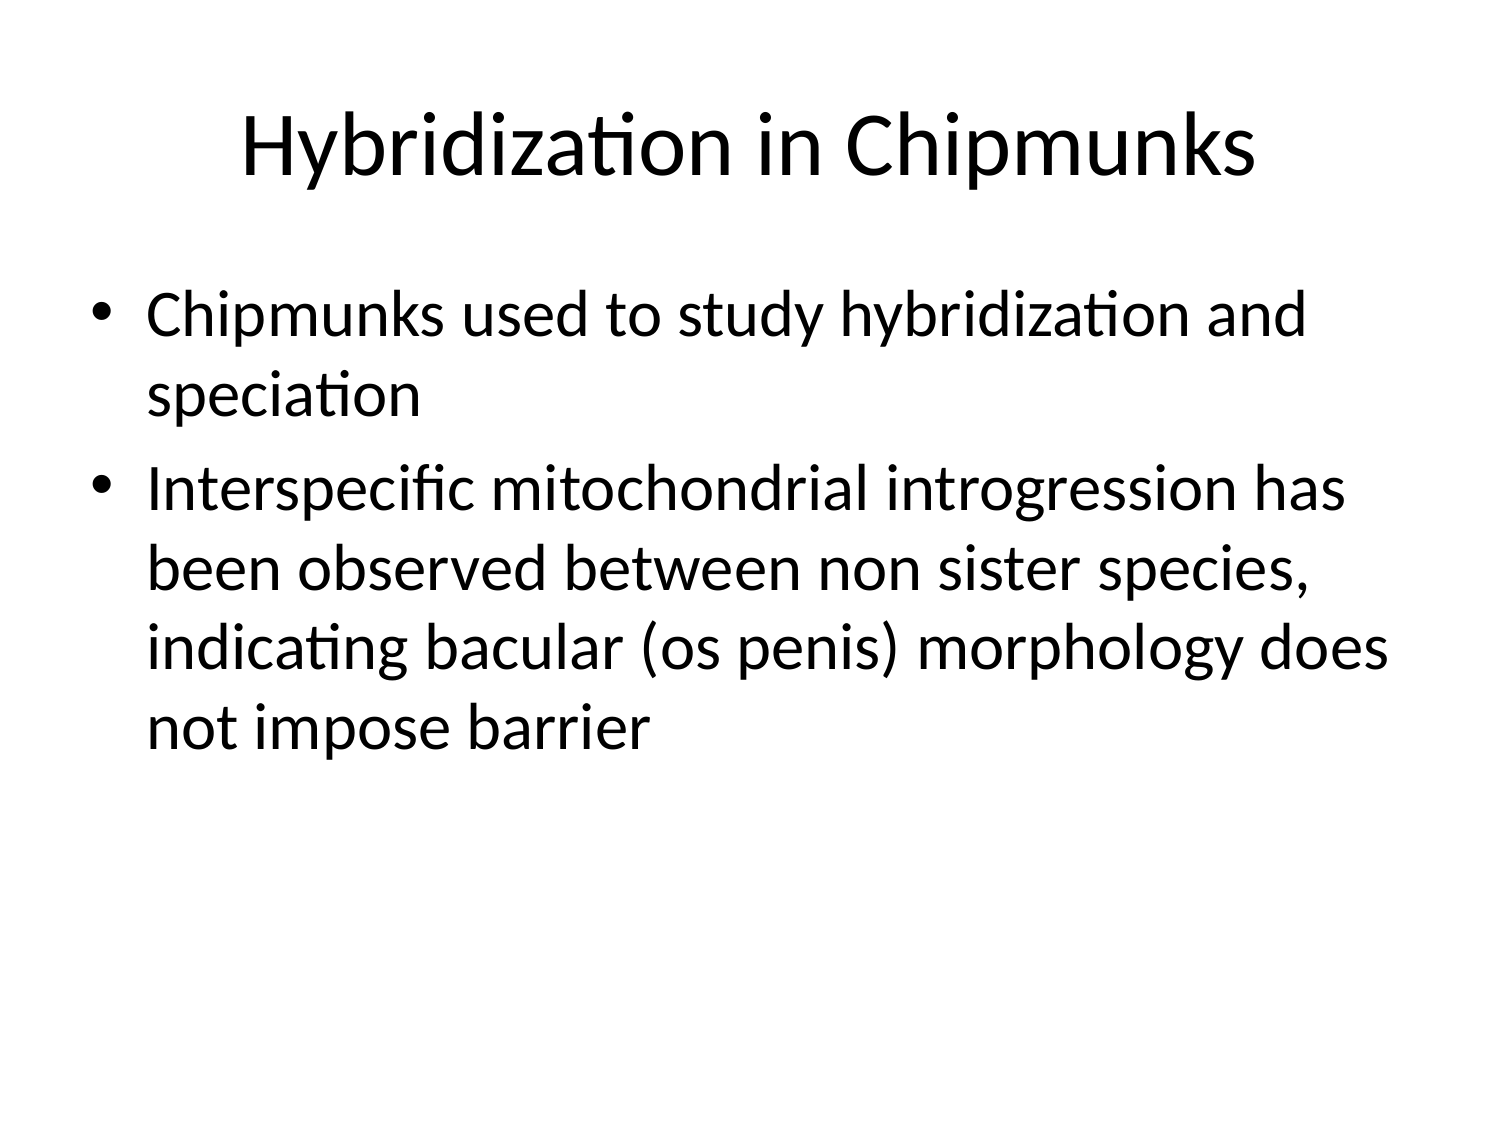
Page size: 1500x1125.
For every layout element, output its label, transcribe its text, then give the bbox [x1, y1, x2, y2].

list Chipmunks used to study hybridization and speciation Interspecific mitochondrial introgression has been observed between non sister species, indicating bacular (os penis) morphology does not impose barrier [75, 262, 1425, 1005]
title Hybridization in Chipmunks [75, 45, 1425, 233]
